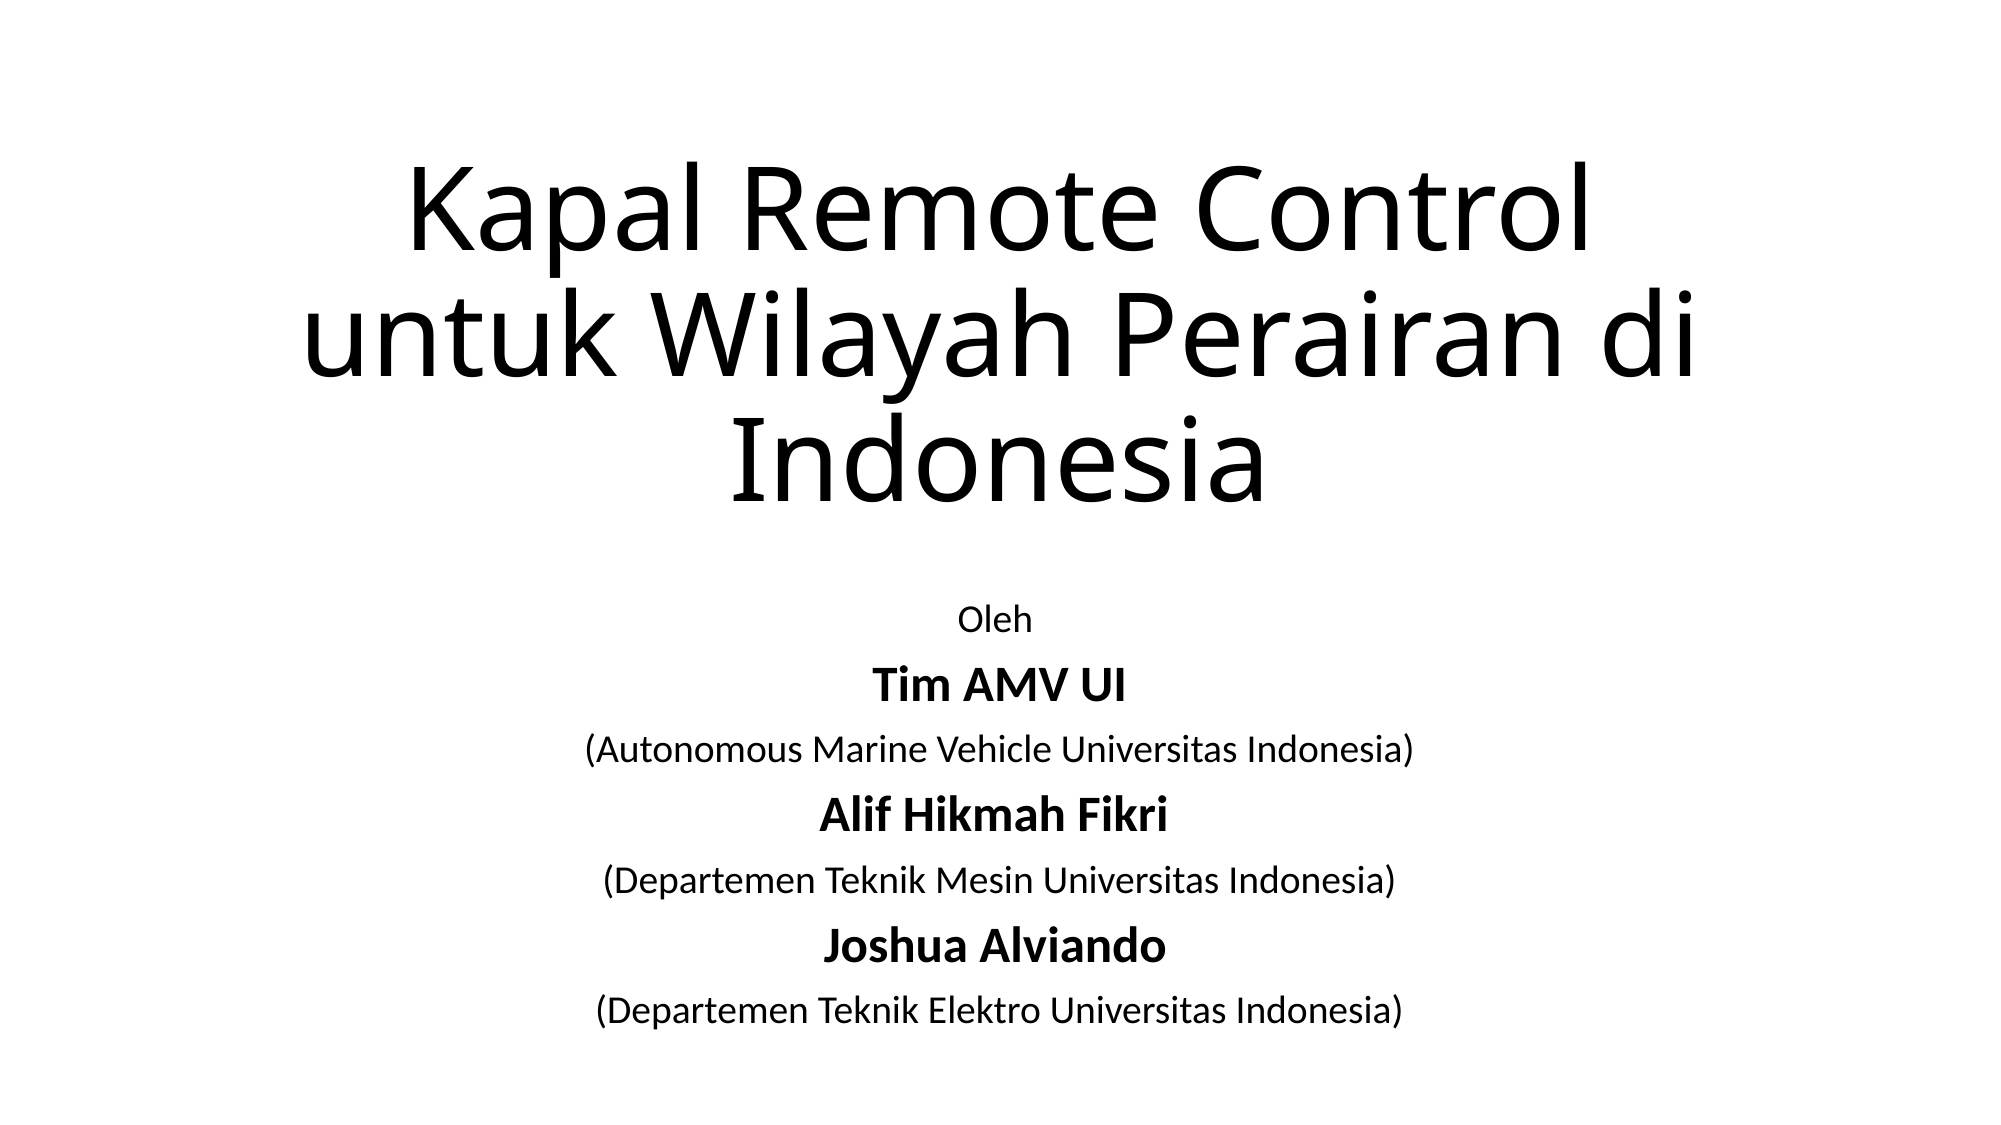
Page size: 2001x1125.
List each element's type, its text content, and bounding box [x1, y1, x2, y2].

subtitle Oleh Tim AMV UI (Autonomous Marine Vehicle Universitas Indonesia) Alif Hikmah Fikri (Departemen Teknik Mesin Universitas Indonesia) Joshua Alviando (Departemen Teknik Elektro Universitas Indonesia) [249, 590, 1750, 1041]
title Kapal Remote Control untuk Wilayah Perairan di Indonesia [249, 142, 1750, 535]
